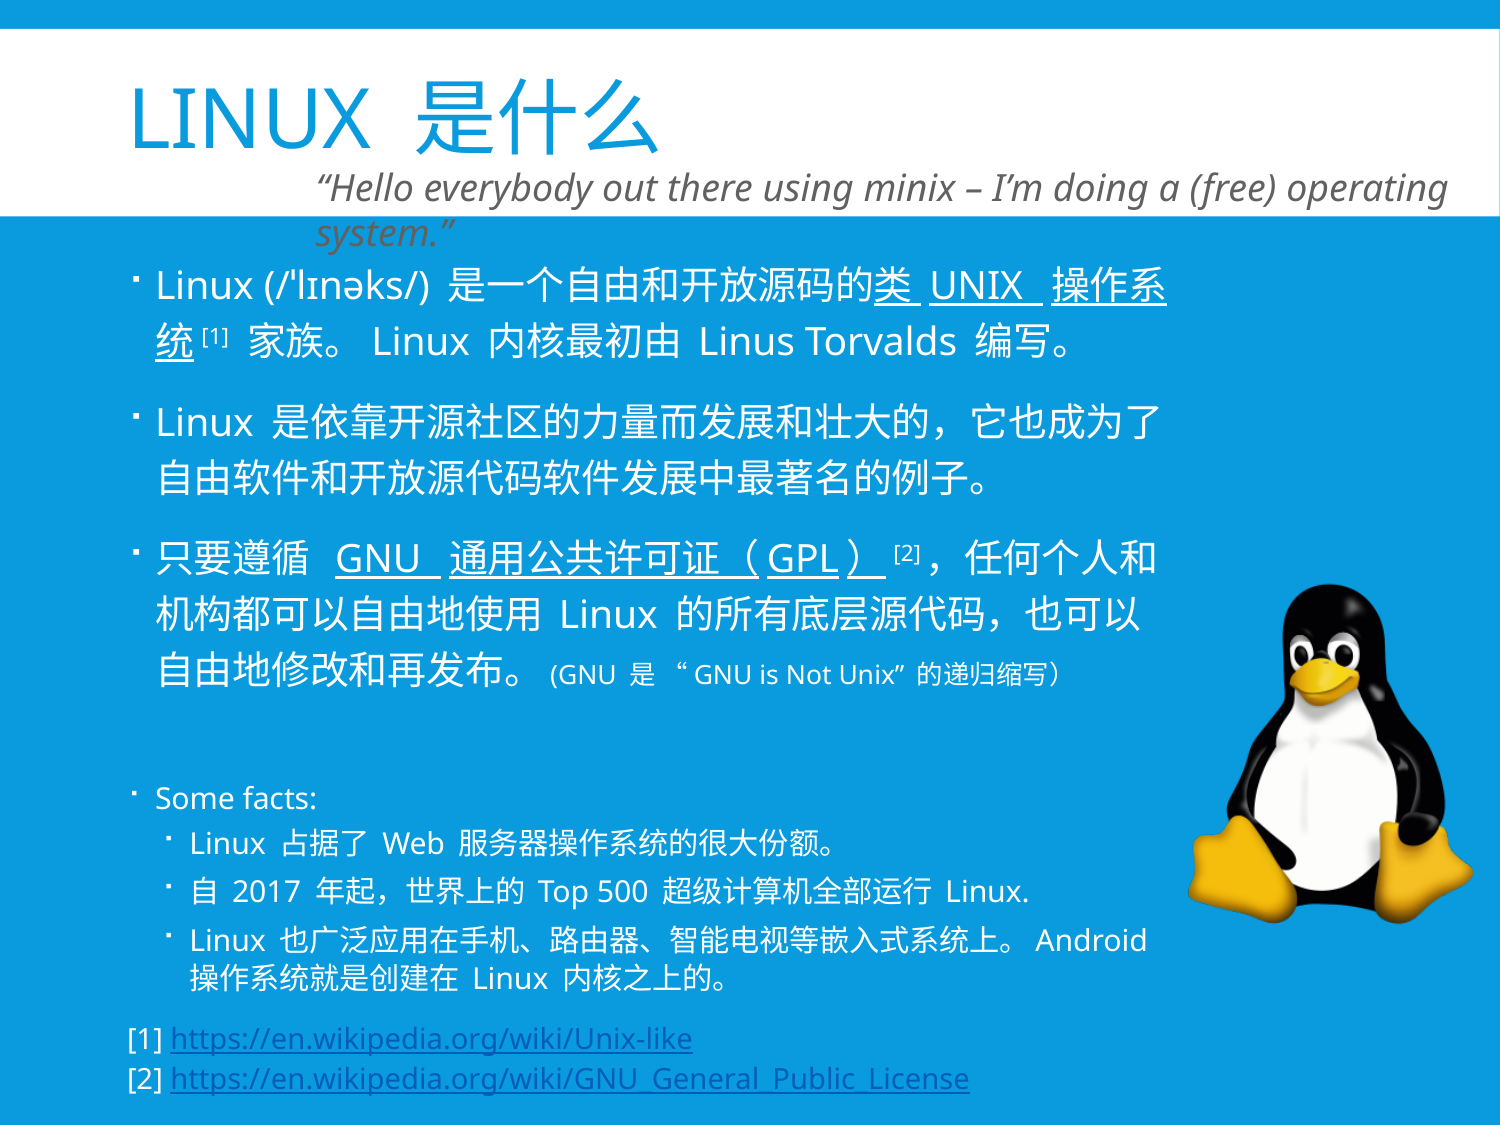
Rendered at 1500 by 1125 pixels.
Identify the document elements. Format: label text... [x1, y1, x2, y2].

list Linux (/ˈlɪnəks/) 是一个自由和开放源码的类 UNIX 操作系统[1] 家族。Linux 内核最初由 Linus Torvalds 编写。 Linux 是依靠开源社区的力量而发展和壮大的，它也成为了自由软件和开放源代码软件发展中最著名的例子。 只要遵循 GNU 通用公共许可证（GPL）[2]，任何个人和机构都可以自由地使用 Linux 的所有底层源代码，也可以自由地修改和再发布。(GNU 是 “GNU is Not Unix” 的递归缩写） Some facts: Linux 占据了 Web 服务器操作系统的很大份额。 自 2017 年起，世界上的 Top 500 超级计算机全部运行 Linux. Linux 也广泛应用在手机、路由器、智能电视等嵌入式系统上。Android 操作系统就是创建在 Linux 内核之上的。 [112, 244, 1194, 1013]
title Linux 是什么 [112, 58, 1388, 187]
text_box “Hello everybody out there using minix – I’m doing a (free) operating system.” [301, 156, 1500, 262]
picture [1189, 586, 1473, 923]
text_box [1] https://en.wikipedia.org/wiki/Unix-like [2] https://en.wikipedia.org/wiki/GNU_General_Public_License [112, 1013, 1368, 1108]
